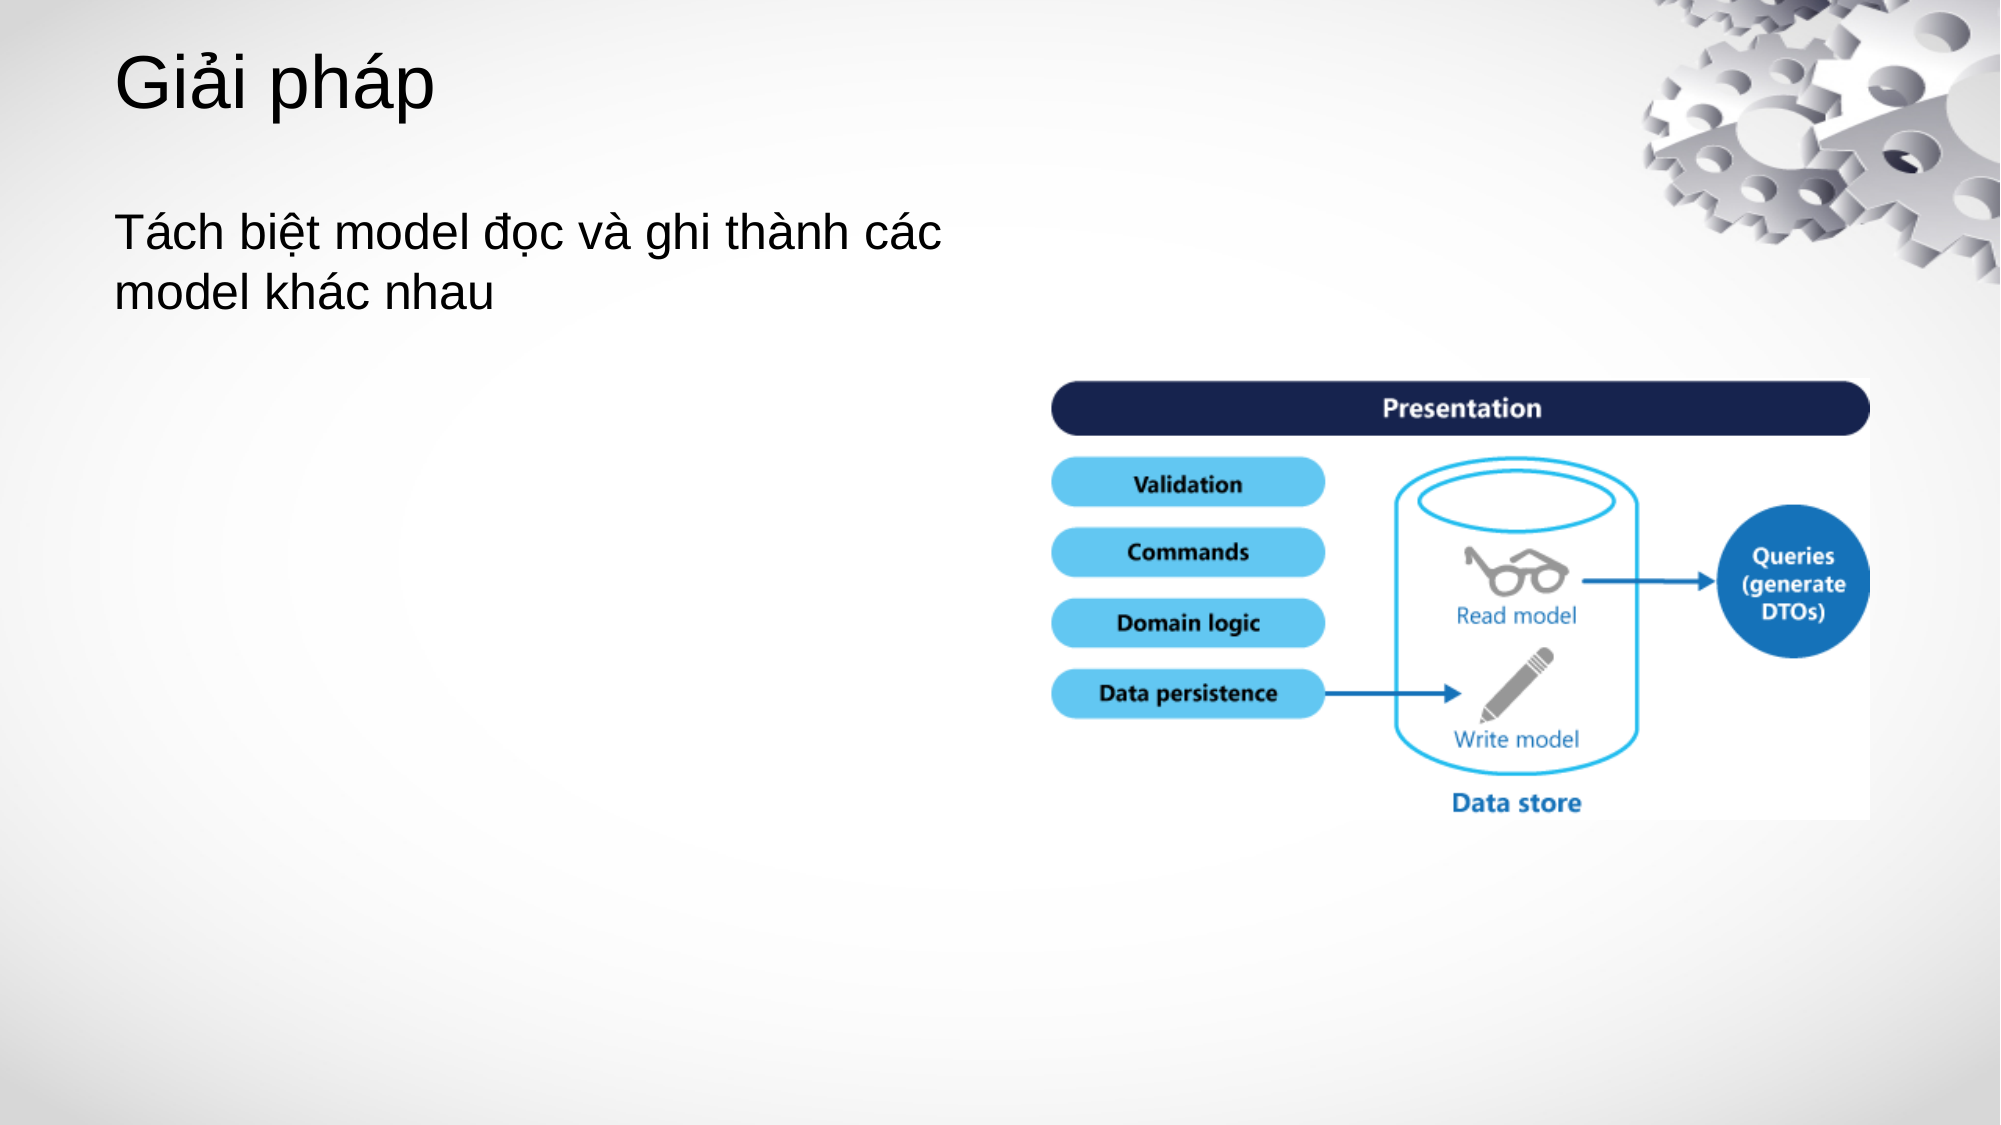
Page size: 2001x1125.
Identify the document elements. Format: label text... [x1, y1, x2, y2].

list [1047, 378, 1870, 820]
list Tách biệt model đọc và ghi thành các model khác nhau [99, 192, 984, 1006]
picture [0, 0, 2000, 1125]
title Giải pháp [99, 30, 1901, 127]
